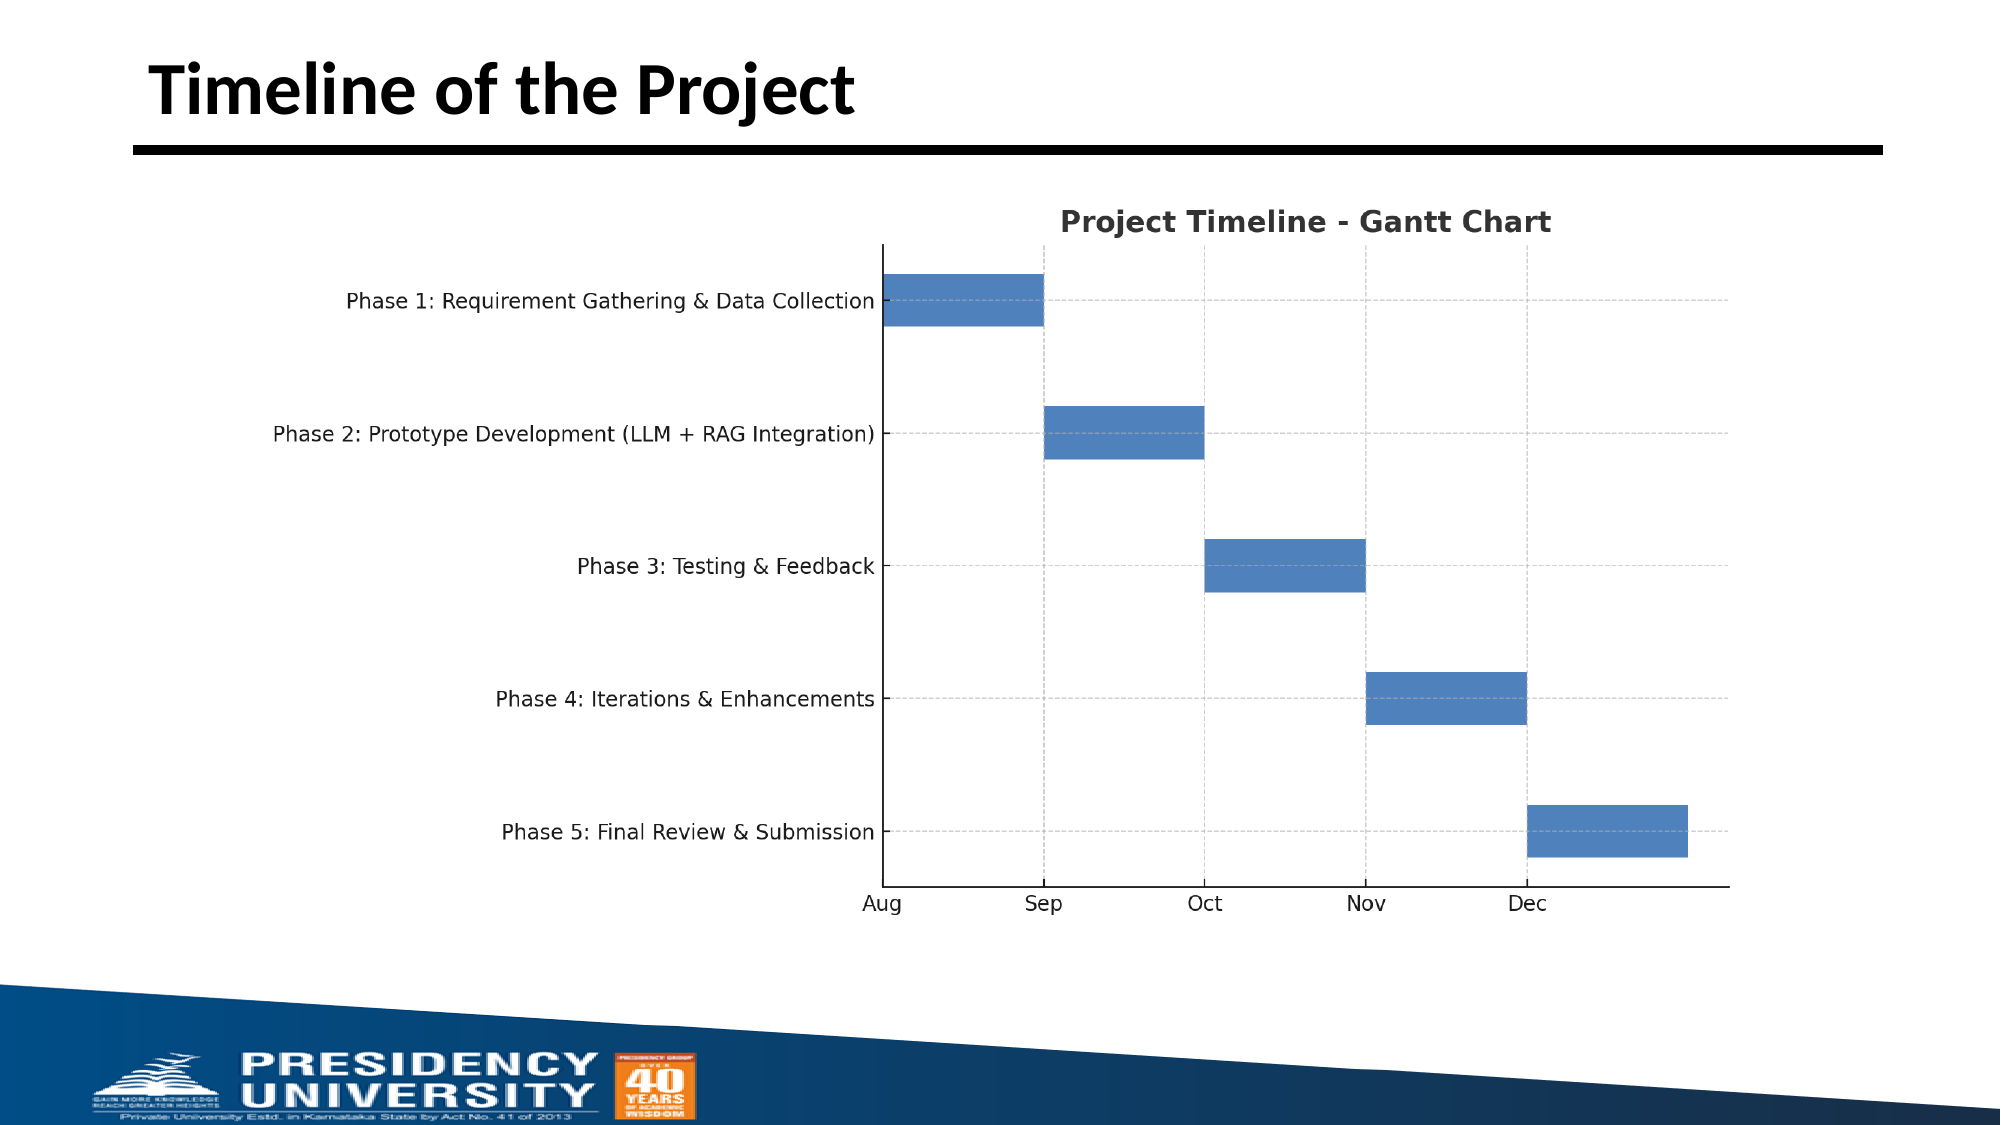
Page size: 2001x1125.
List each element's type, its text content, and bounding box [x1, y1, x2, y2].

picture [0, 982, 2000, 1125]
picture [257, 194, 1743, 931]
title Timeline of the Project [133, 45, 1884, 125]
